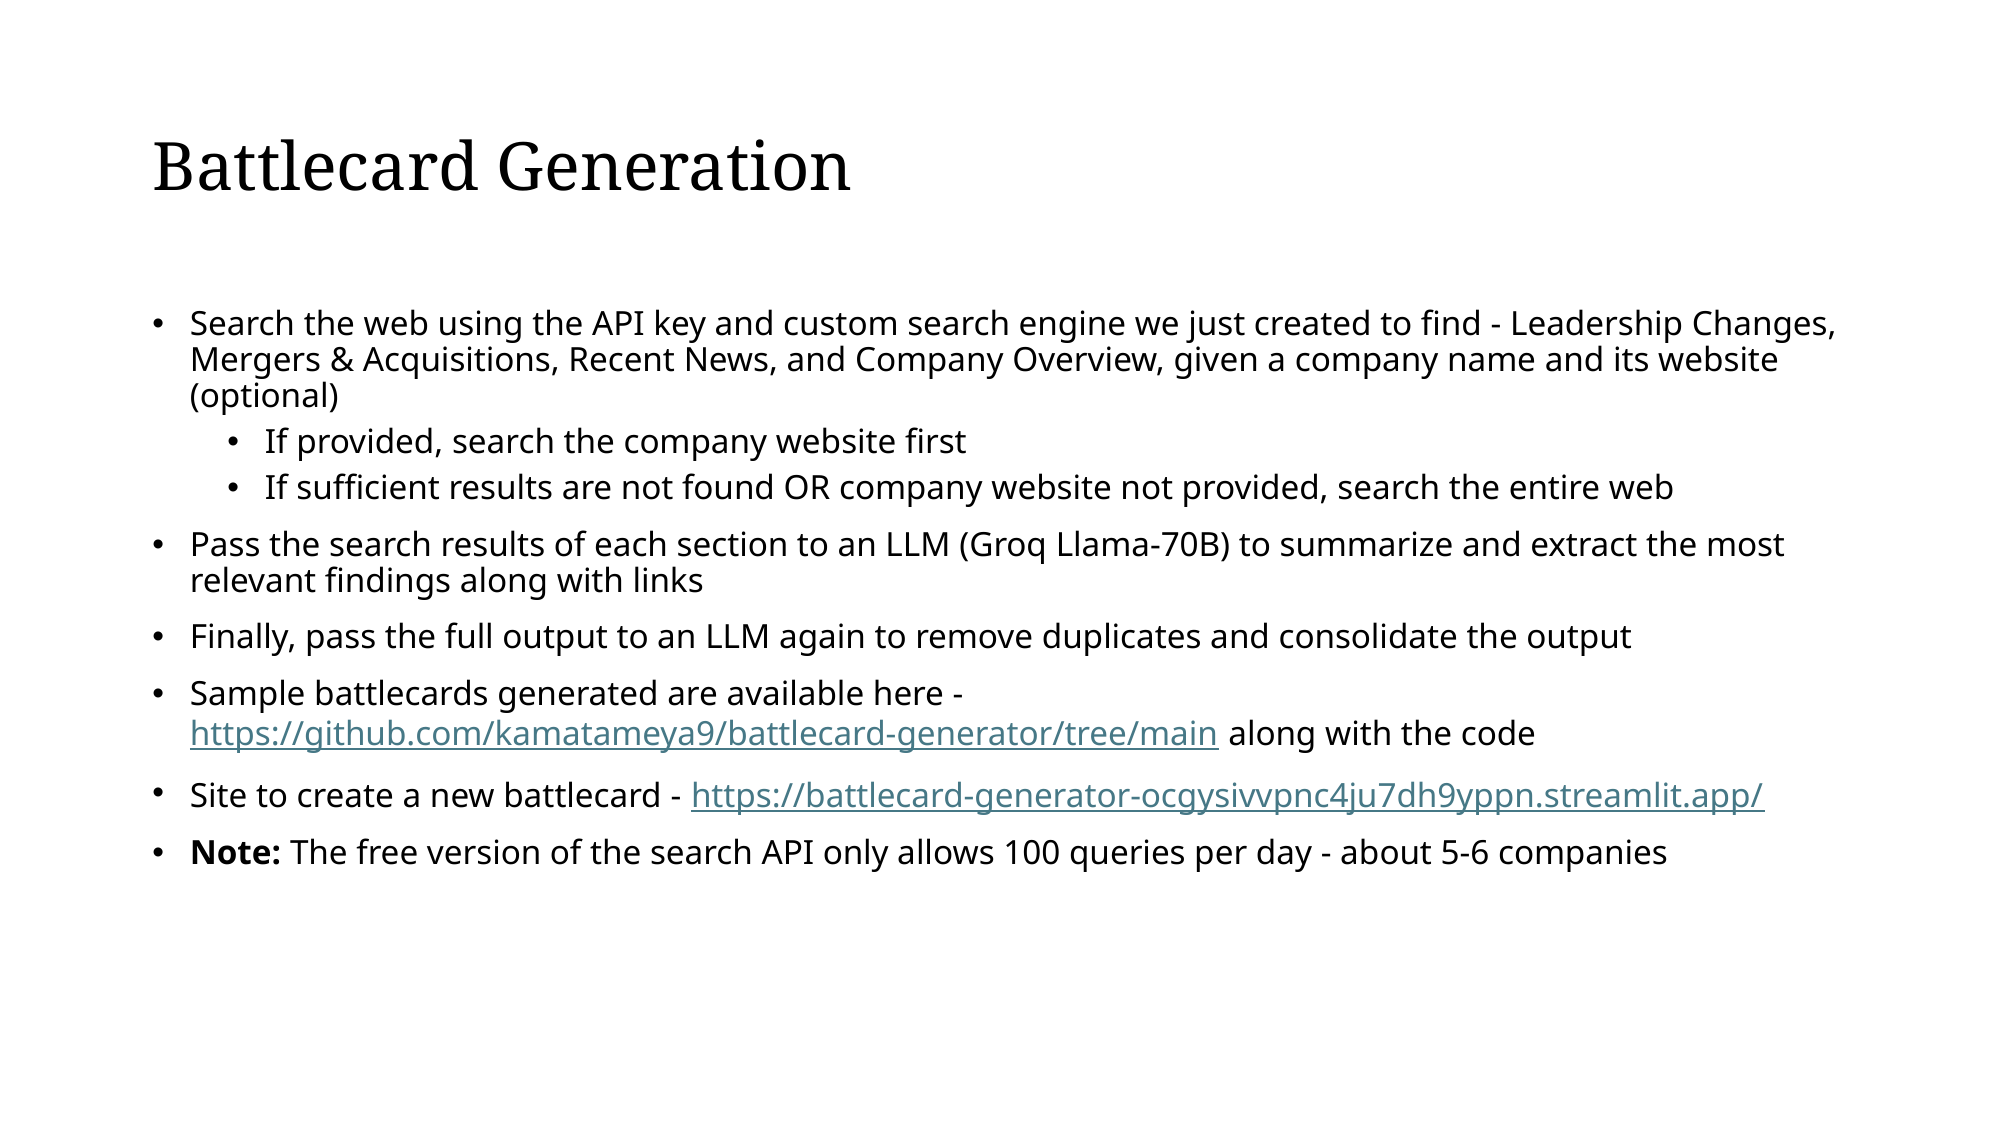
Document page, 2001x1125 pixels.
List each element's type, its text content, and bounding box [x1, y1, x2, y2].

list Search the web using the API key and custom search engine we just created to find - Leadership Changes, Mergers & Acquisitions, Recent News, and Company Overview, given a company name and its website (optional) If provided, search the company website first If sufficient results are not found OR company website not provided, search the entire web Pass the search results of each section to an LLM (Groq Llama-70B) to summarize and extract the most relevant findings along with links Finally, pass the full output to an LLM again to remove duplicates and consolidate the output Sample battlecards generated are available here - https://github.com/kamatameya9/battlecard-generator/tree/main along with the code Site to create a new battlecard - https://battlecard-generator-ocgysivvpnc4ju7dh9yppn.streamlit.app/ Note: The free version of the search API only allows 100 queries per day - about 5-6 companies [137, 299, 1863, 1014]
title Battlecard Generation [137, 59, 1863, 278]
